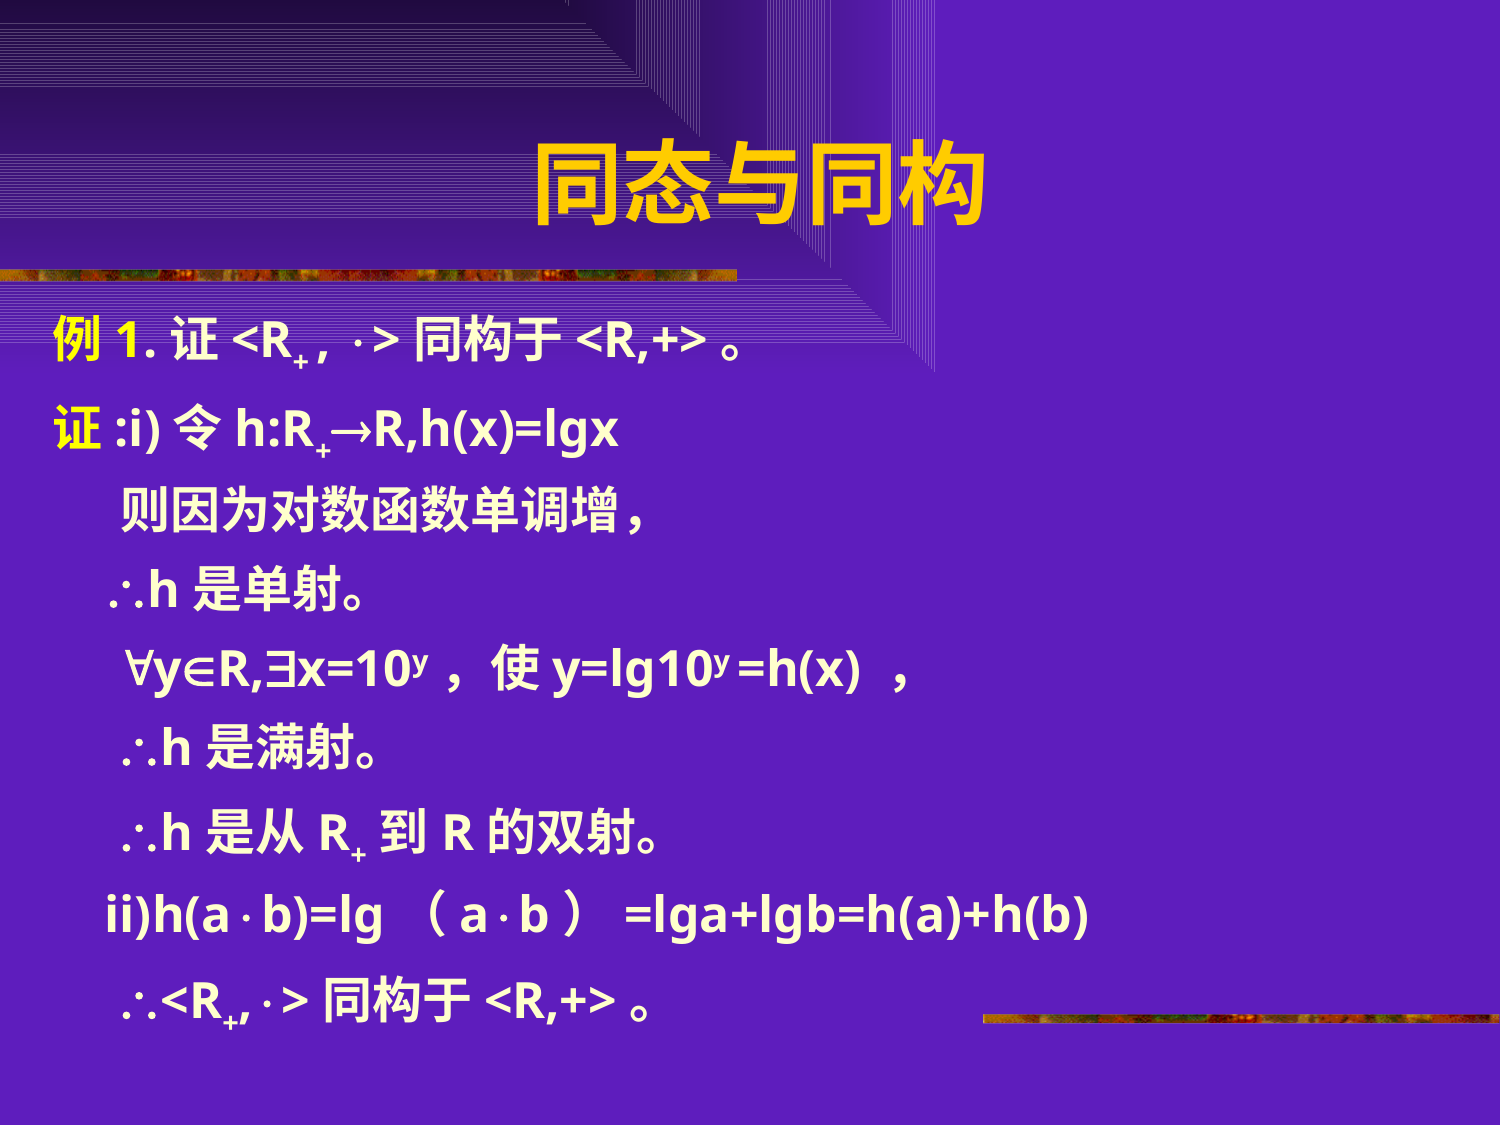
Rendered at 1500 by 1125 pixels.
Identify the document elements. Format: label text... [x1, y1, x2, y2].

list 例1.证<R+ , >同构于<R,+>。 证:i)令h:R+R,h(x)=lgx 则因为对数函数单调增， h是单射。 yR,x=10y，使y=lg10y =h(x) ， h是满射。 h是从R+到R的双射。 ii)h(ab)=lg（ab）=lga+lgb=h(a)+h(b) <R+,>同构于<R,+>。 [37, 299, 1409, 1069]
picture [0, 268, 737, 285]
title 同态与同构 [52, 118, 1469, 244]
picture [1409, 1013, 1500, 1026]
